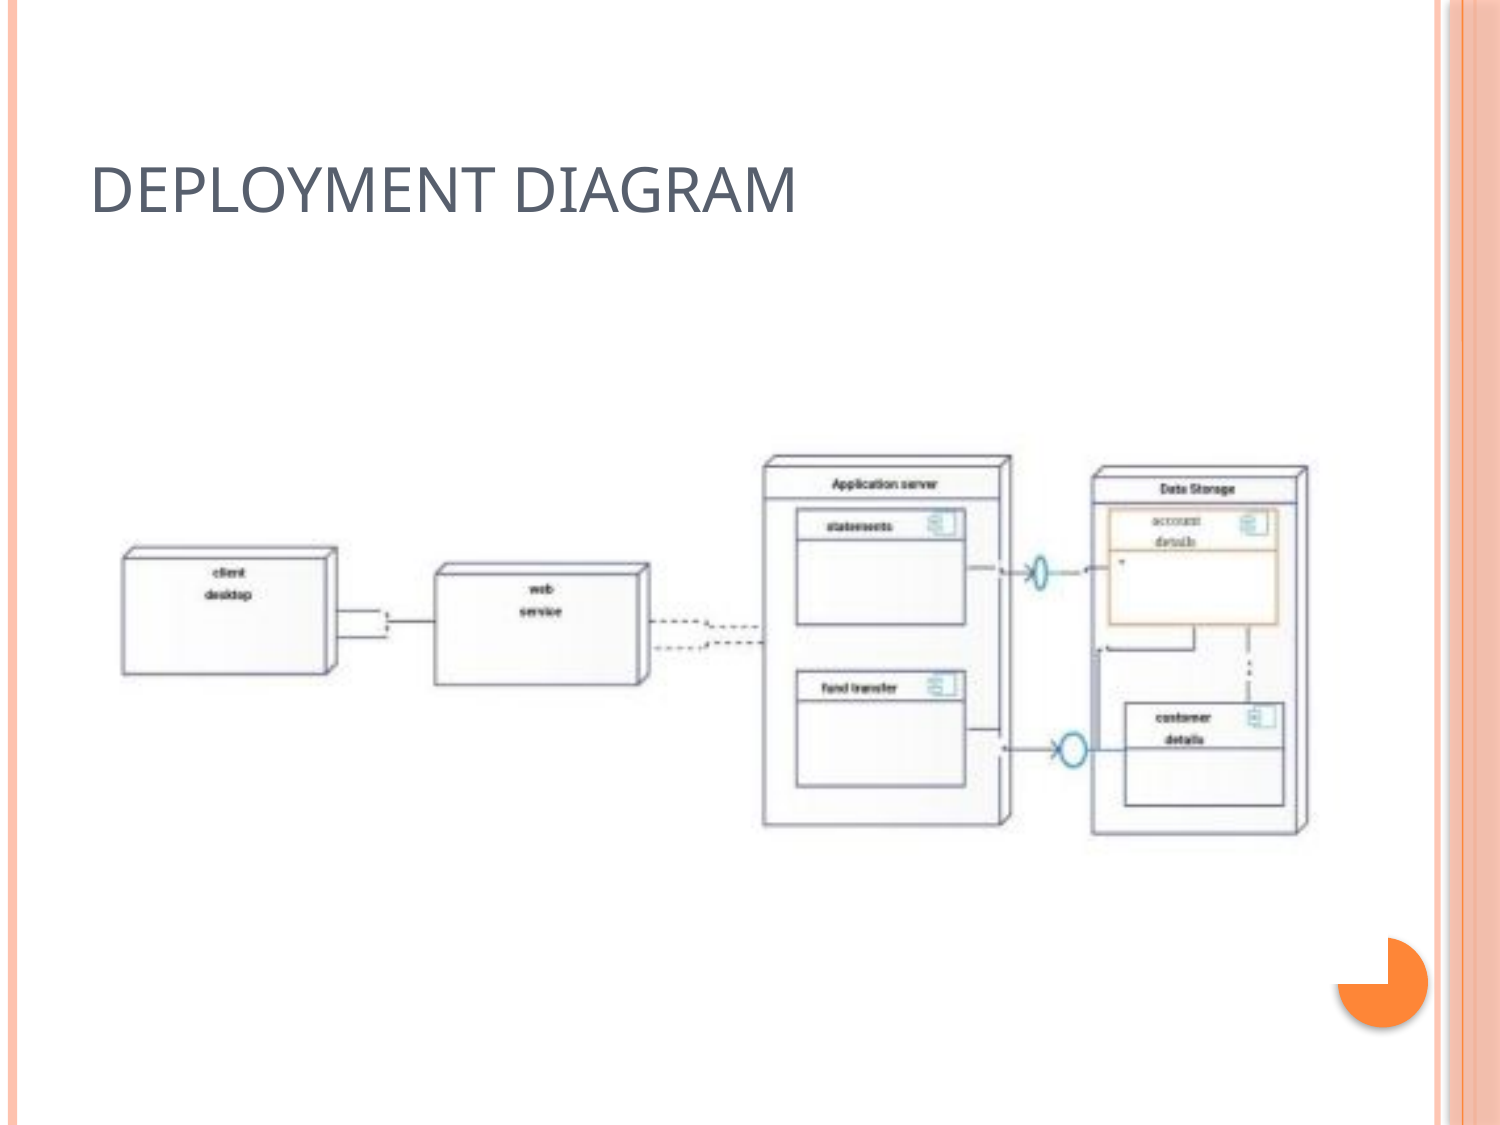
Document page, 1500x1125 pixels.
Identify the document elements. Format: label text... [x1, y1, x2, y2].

title Deployment diagram [75, 45, 1300, 221]
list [36, 224, 1388, 985]
